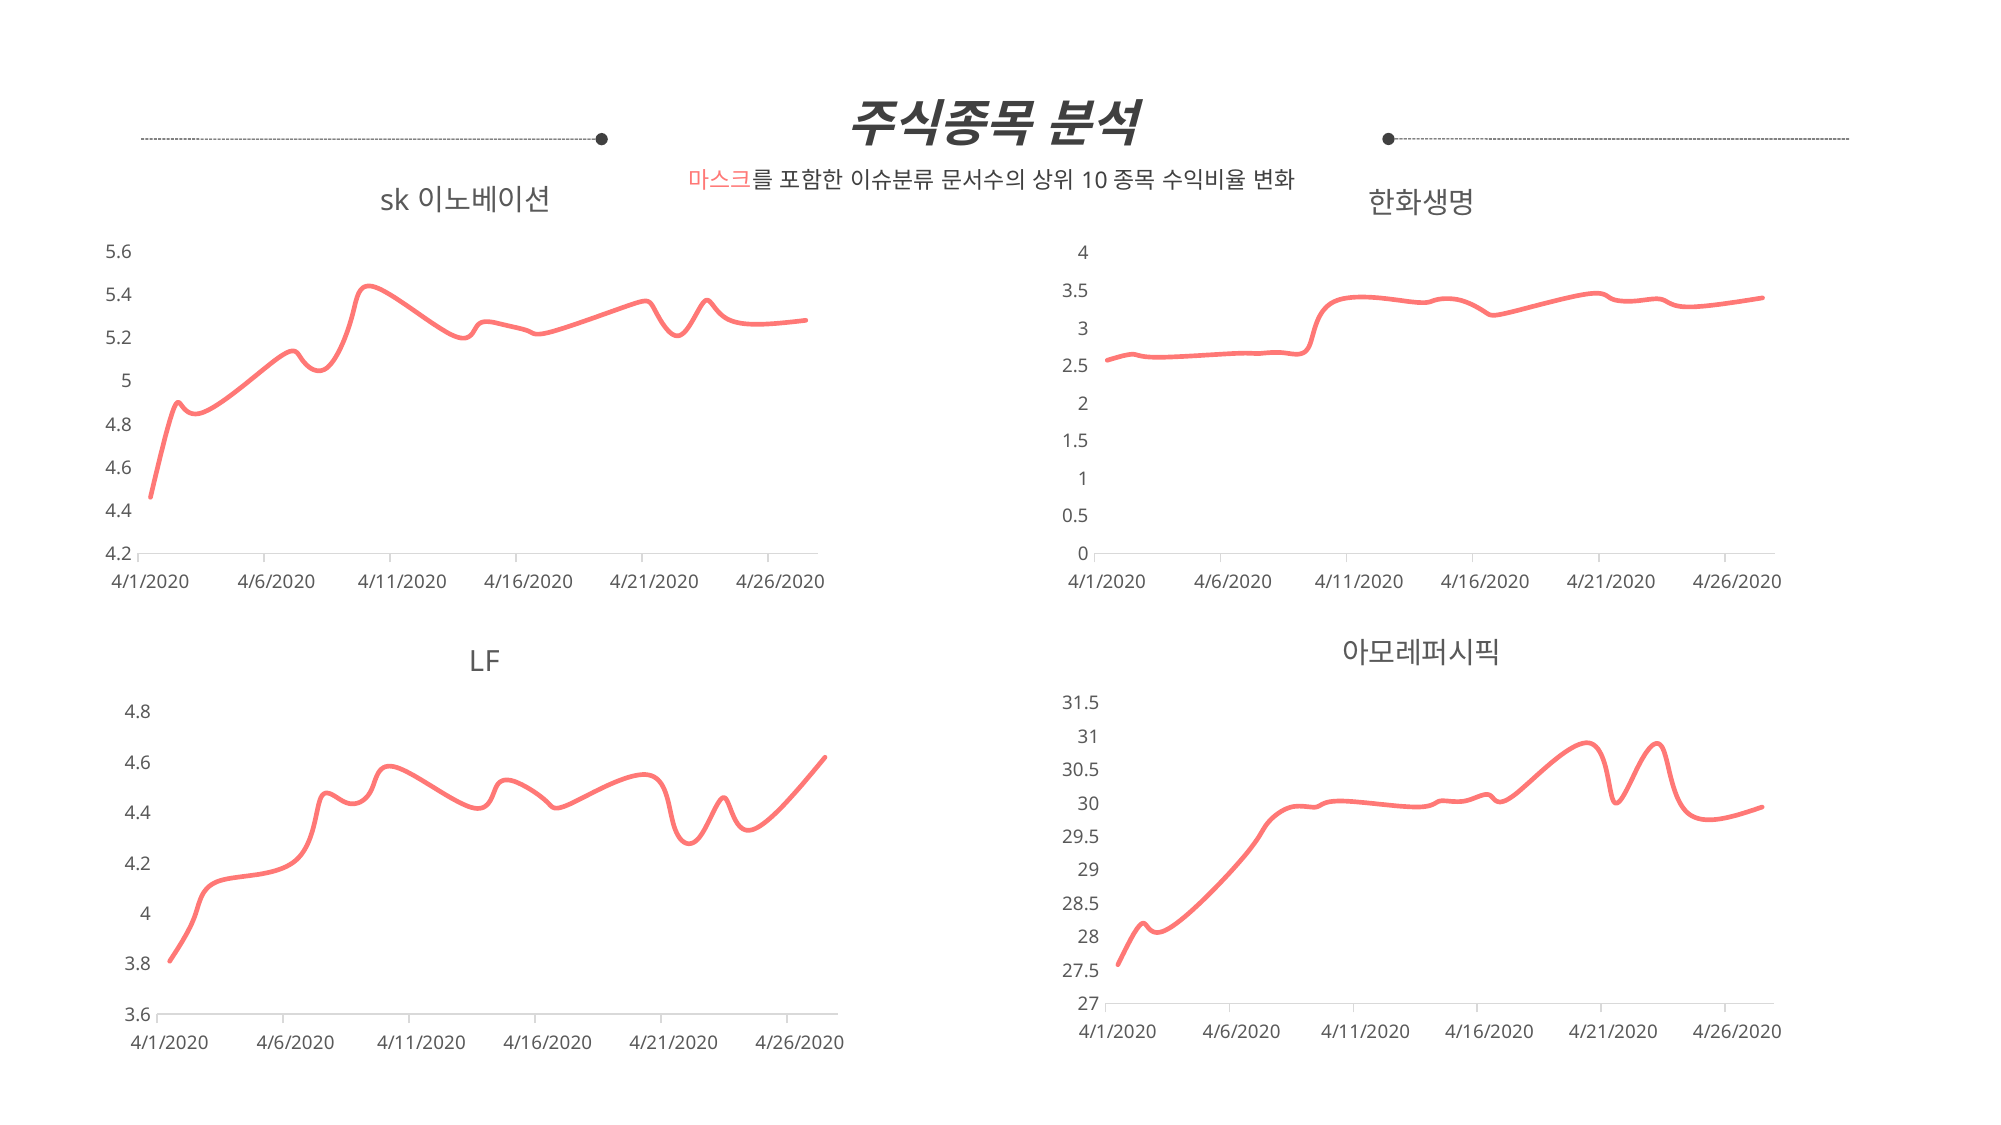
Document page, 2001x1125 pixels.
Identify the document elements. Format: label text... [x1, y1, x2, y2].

chart [1047, 153, 1798, 1054]
text_box 주식종목 분석 마스크를 포함한 이슈분류 문서수의 상위10종목 수익비율 변화 [605, 54, 1380, 201]
chart [109, 614, 860, 1065]
chart [90, 153, 841, 604]
